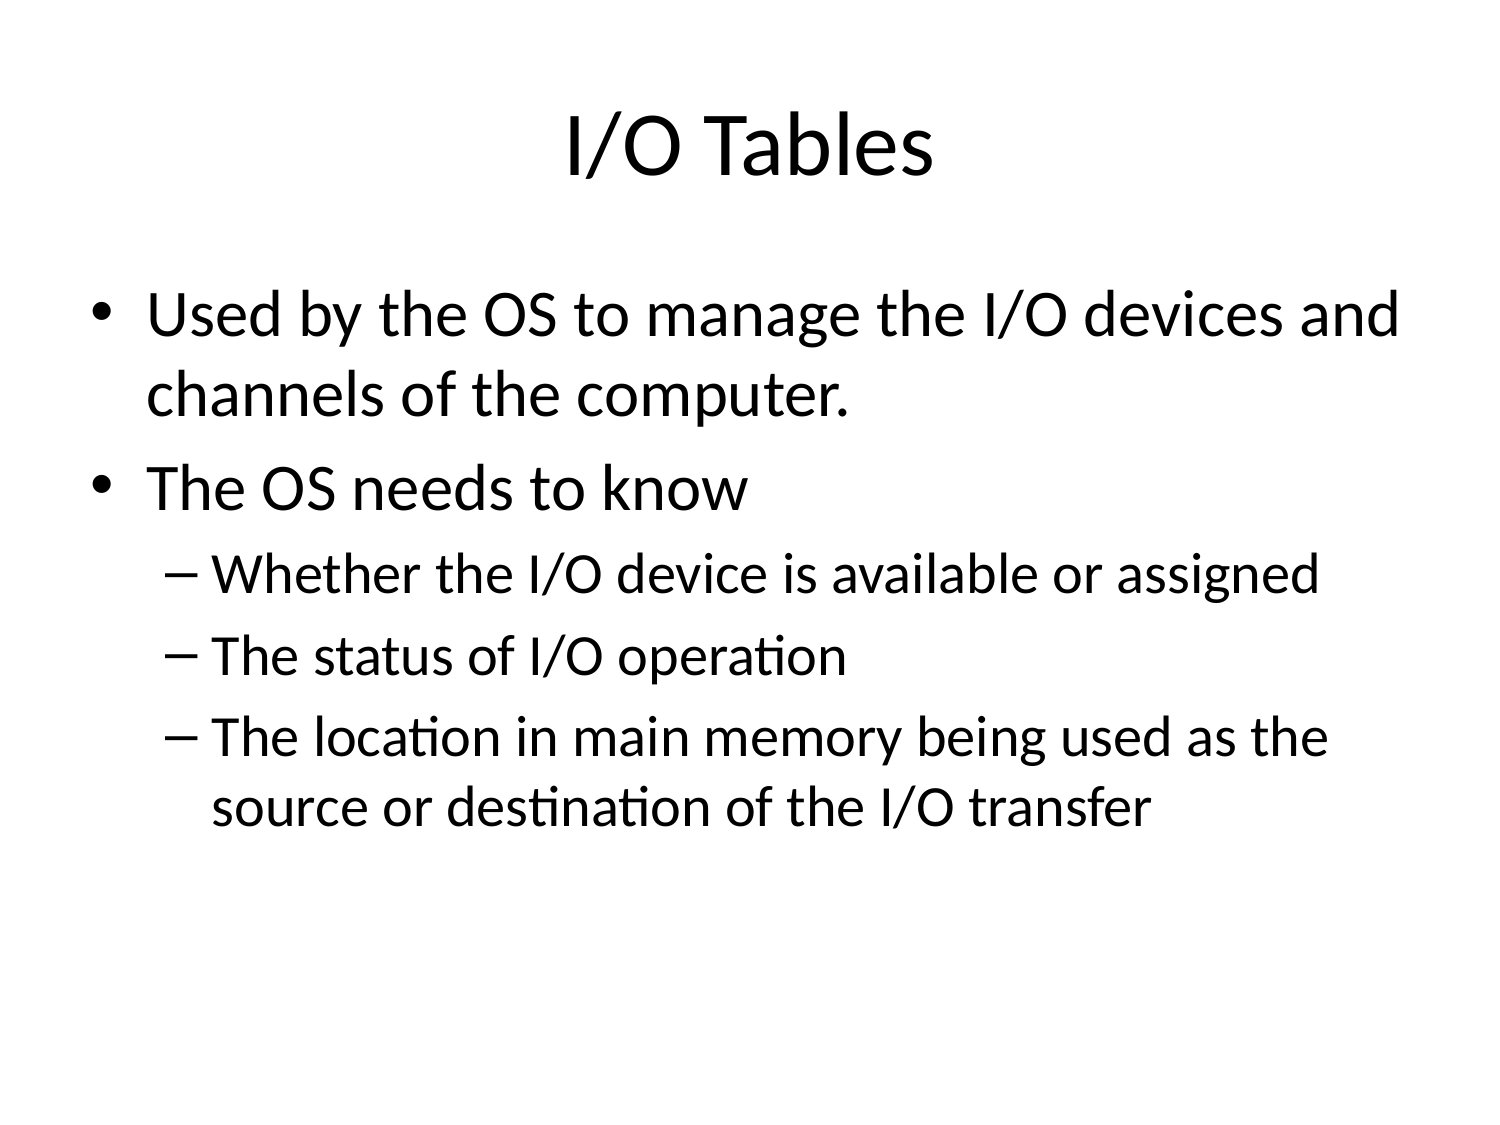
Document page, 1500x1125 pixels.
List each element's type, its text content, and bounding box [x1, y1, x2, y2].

list Used by the OS to manage the I/O devices and channels of the computer. The OS needs to know Whether the I/O device is available or assigned The status of I/O operation The location in main memory being used as the source or destination of the I/O transfer [75, 262, 1425, 1005]
title I/O Tables [75, 45, 1425, 233]
